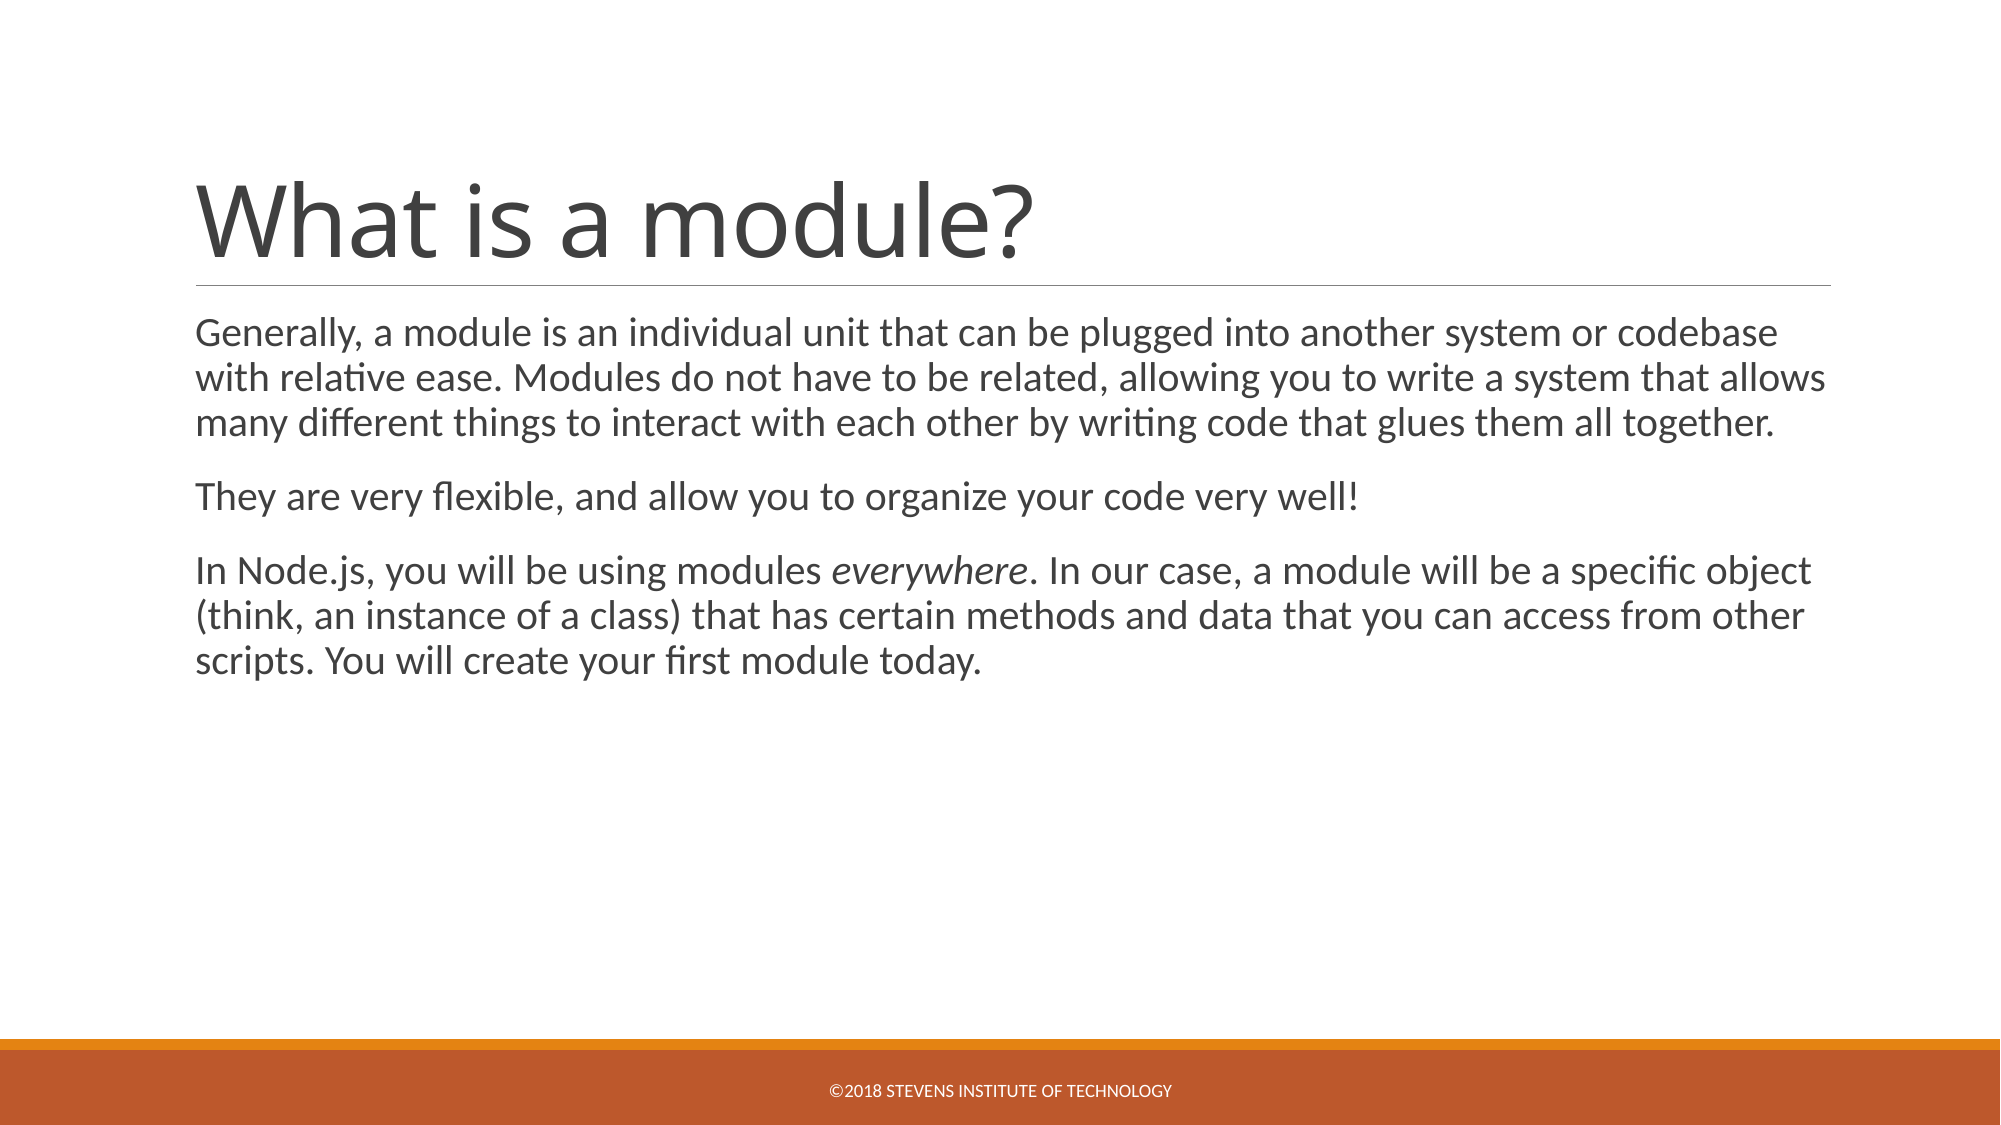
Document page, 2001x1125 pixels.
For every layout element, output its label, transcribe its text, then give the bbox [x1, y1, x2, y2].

footer ©2018 STEVENS INSTITUTE OF TECHNOLOGY [604, 1059, 1396, 1120]
list Generally, a module is an individual unit that can be plugged into another system or codebase with relative ease. Modules do not have to be related, allowing you to write a system that allows many different things to interact with each other by writing code that glues them all together. They are very flexible, and allow you to organize your code very well! In Node.js, you will be using modules everywhere. In our case, a module will be a specific object (think, an instance of a class) that has certain methods and data that you can access from other scripts. You will create your first module today. [180, 302, 1830, 963]
title What is a module? [180, 47, 1830, 285]
